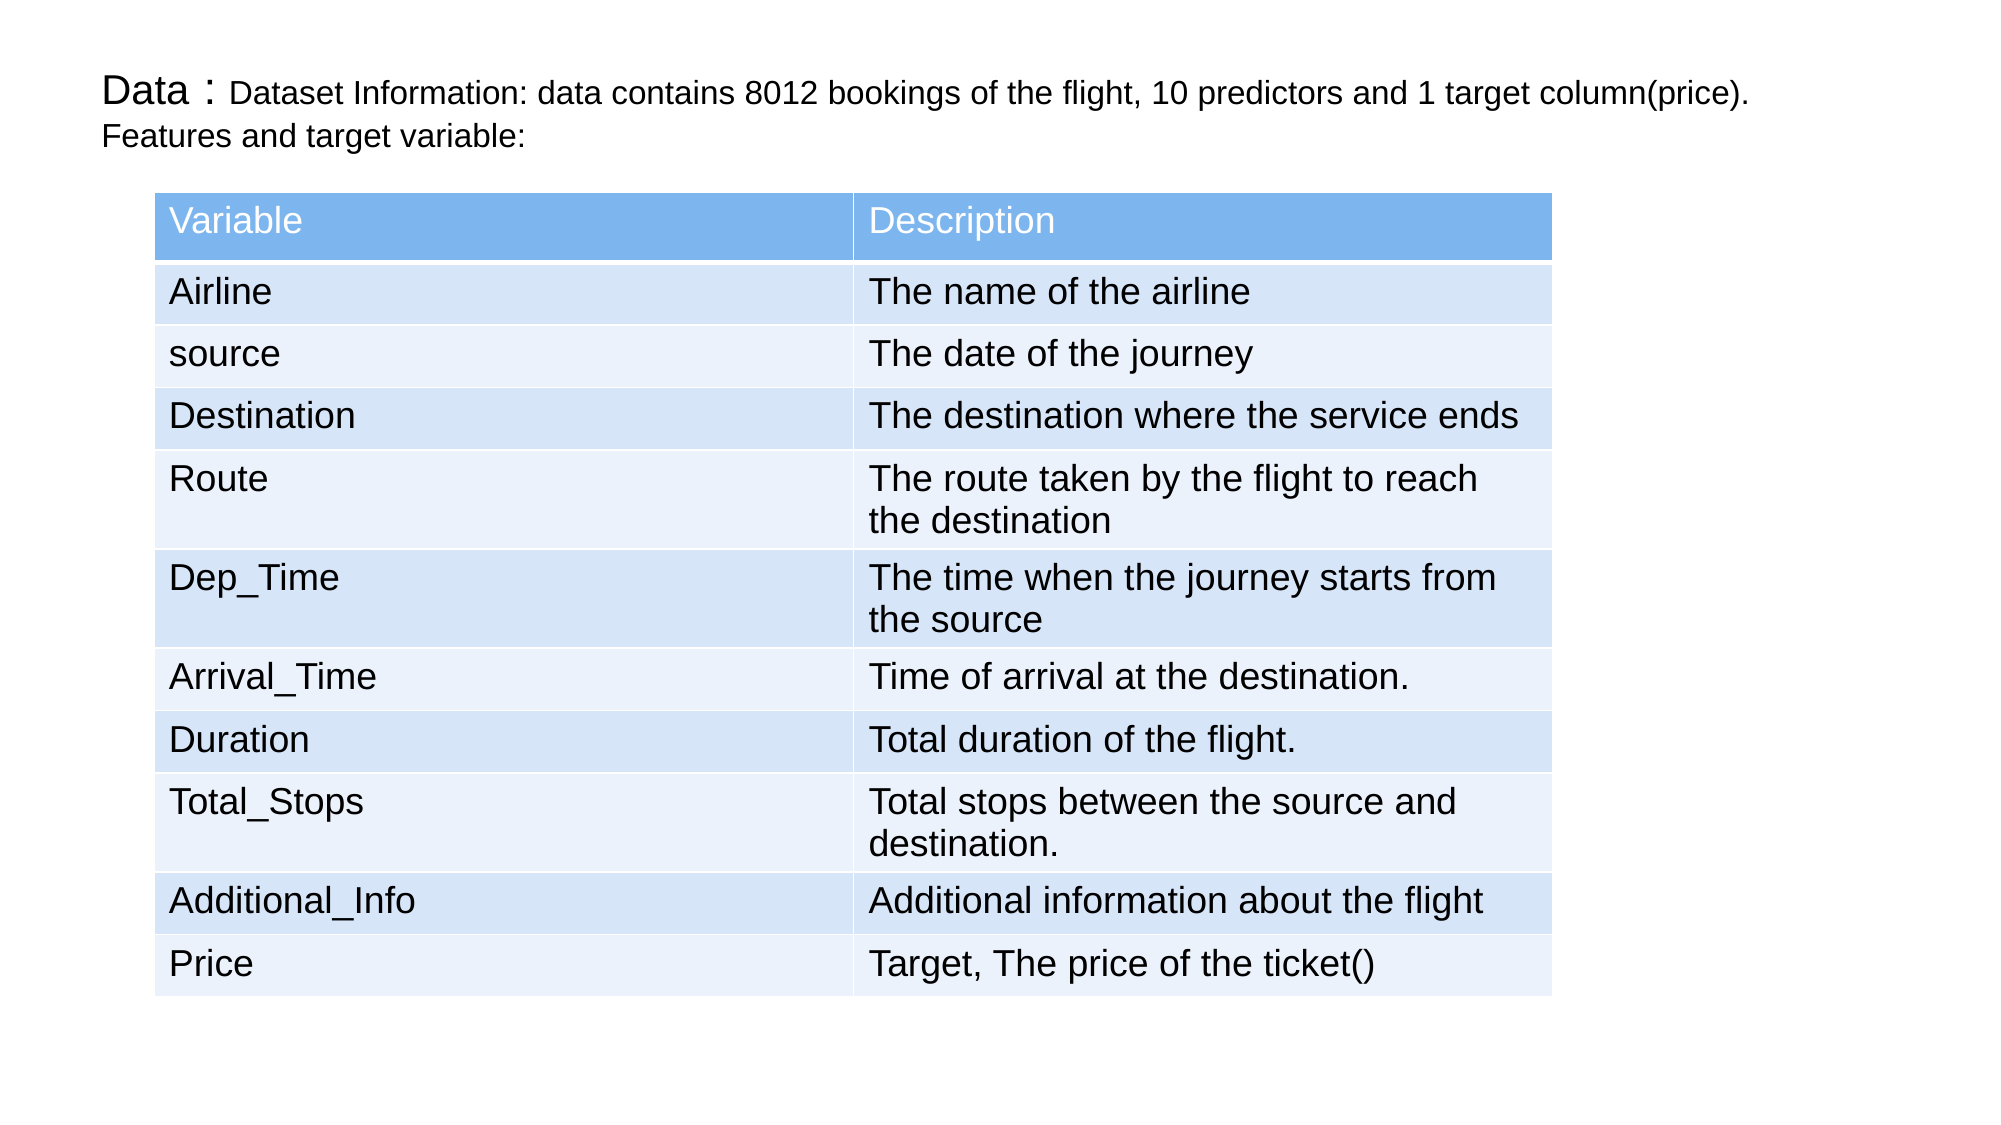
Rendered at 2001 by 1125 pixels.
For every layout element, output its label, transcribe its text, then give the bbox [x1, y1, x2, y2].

table_cell Total duration of the flight. [854, 711, 1552, 772]
table_cell Destination [155, 388, 853, 449]
table_cell The date of the journey [854, 326, 1552, 387]
table_cell Dep_Time [155, 550, 853, 647]
table_cell Duration [155, 711, 853, 772]
table_cell The route taken by the flight to reach the destination [854, 451, 1552, 548]
table_cell The time when the journey starts from the source [854, 550, 1552, 647]
table_header Variable [155, 193, 853, 260]
table_cell Total_Stops [155, 774, 853, 871]
table_cell Airline [155, 265, 853, 324]
text_box Data : Dataset Information: data contains 8012 bookings of the flight, 10 predictors and 1 target column(price). Features and target variable: [86, 46, 1867, 1079]
table_cell The name of the airline [854, 265, 1552, 324]
table_cell Price [155, 935, 853, 996]
table_cell Total stops between the source and destination. [854, 774, 1552, 871]
table_cell Time of arrival at the destination. [854, 649, 1552, 710]
table_cell Additional_Info [155, 873, 853, 934]
table_cell Arrival_Time [155, 649, 853, 710]
table_cell Additional information about the flight [854, 873, 1552, 934]
table_cell Route [155, 451, 853, 548]
table_header Description [854, 193, 1552, 260]
table_cell source [155, 326, 853, 387]
table_cell The destination where the service ends [854, 388, 1552, 449]
table_cell Target, The price of the ticket() [854, 935, 1552, 996]
